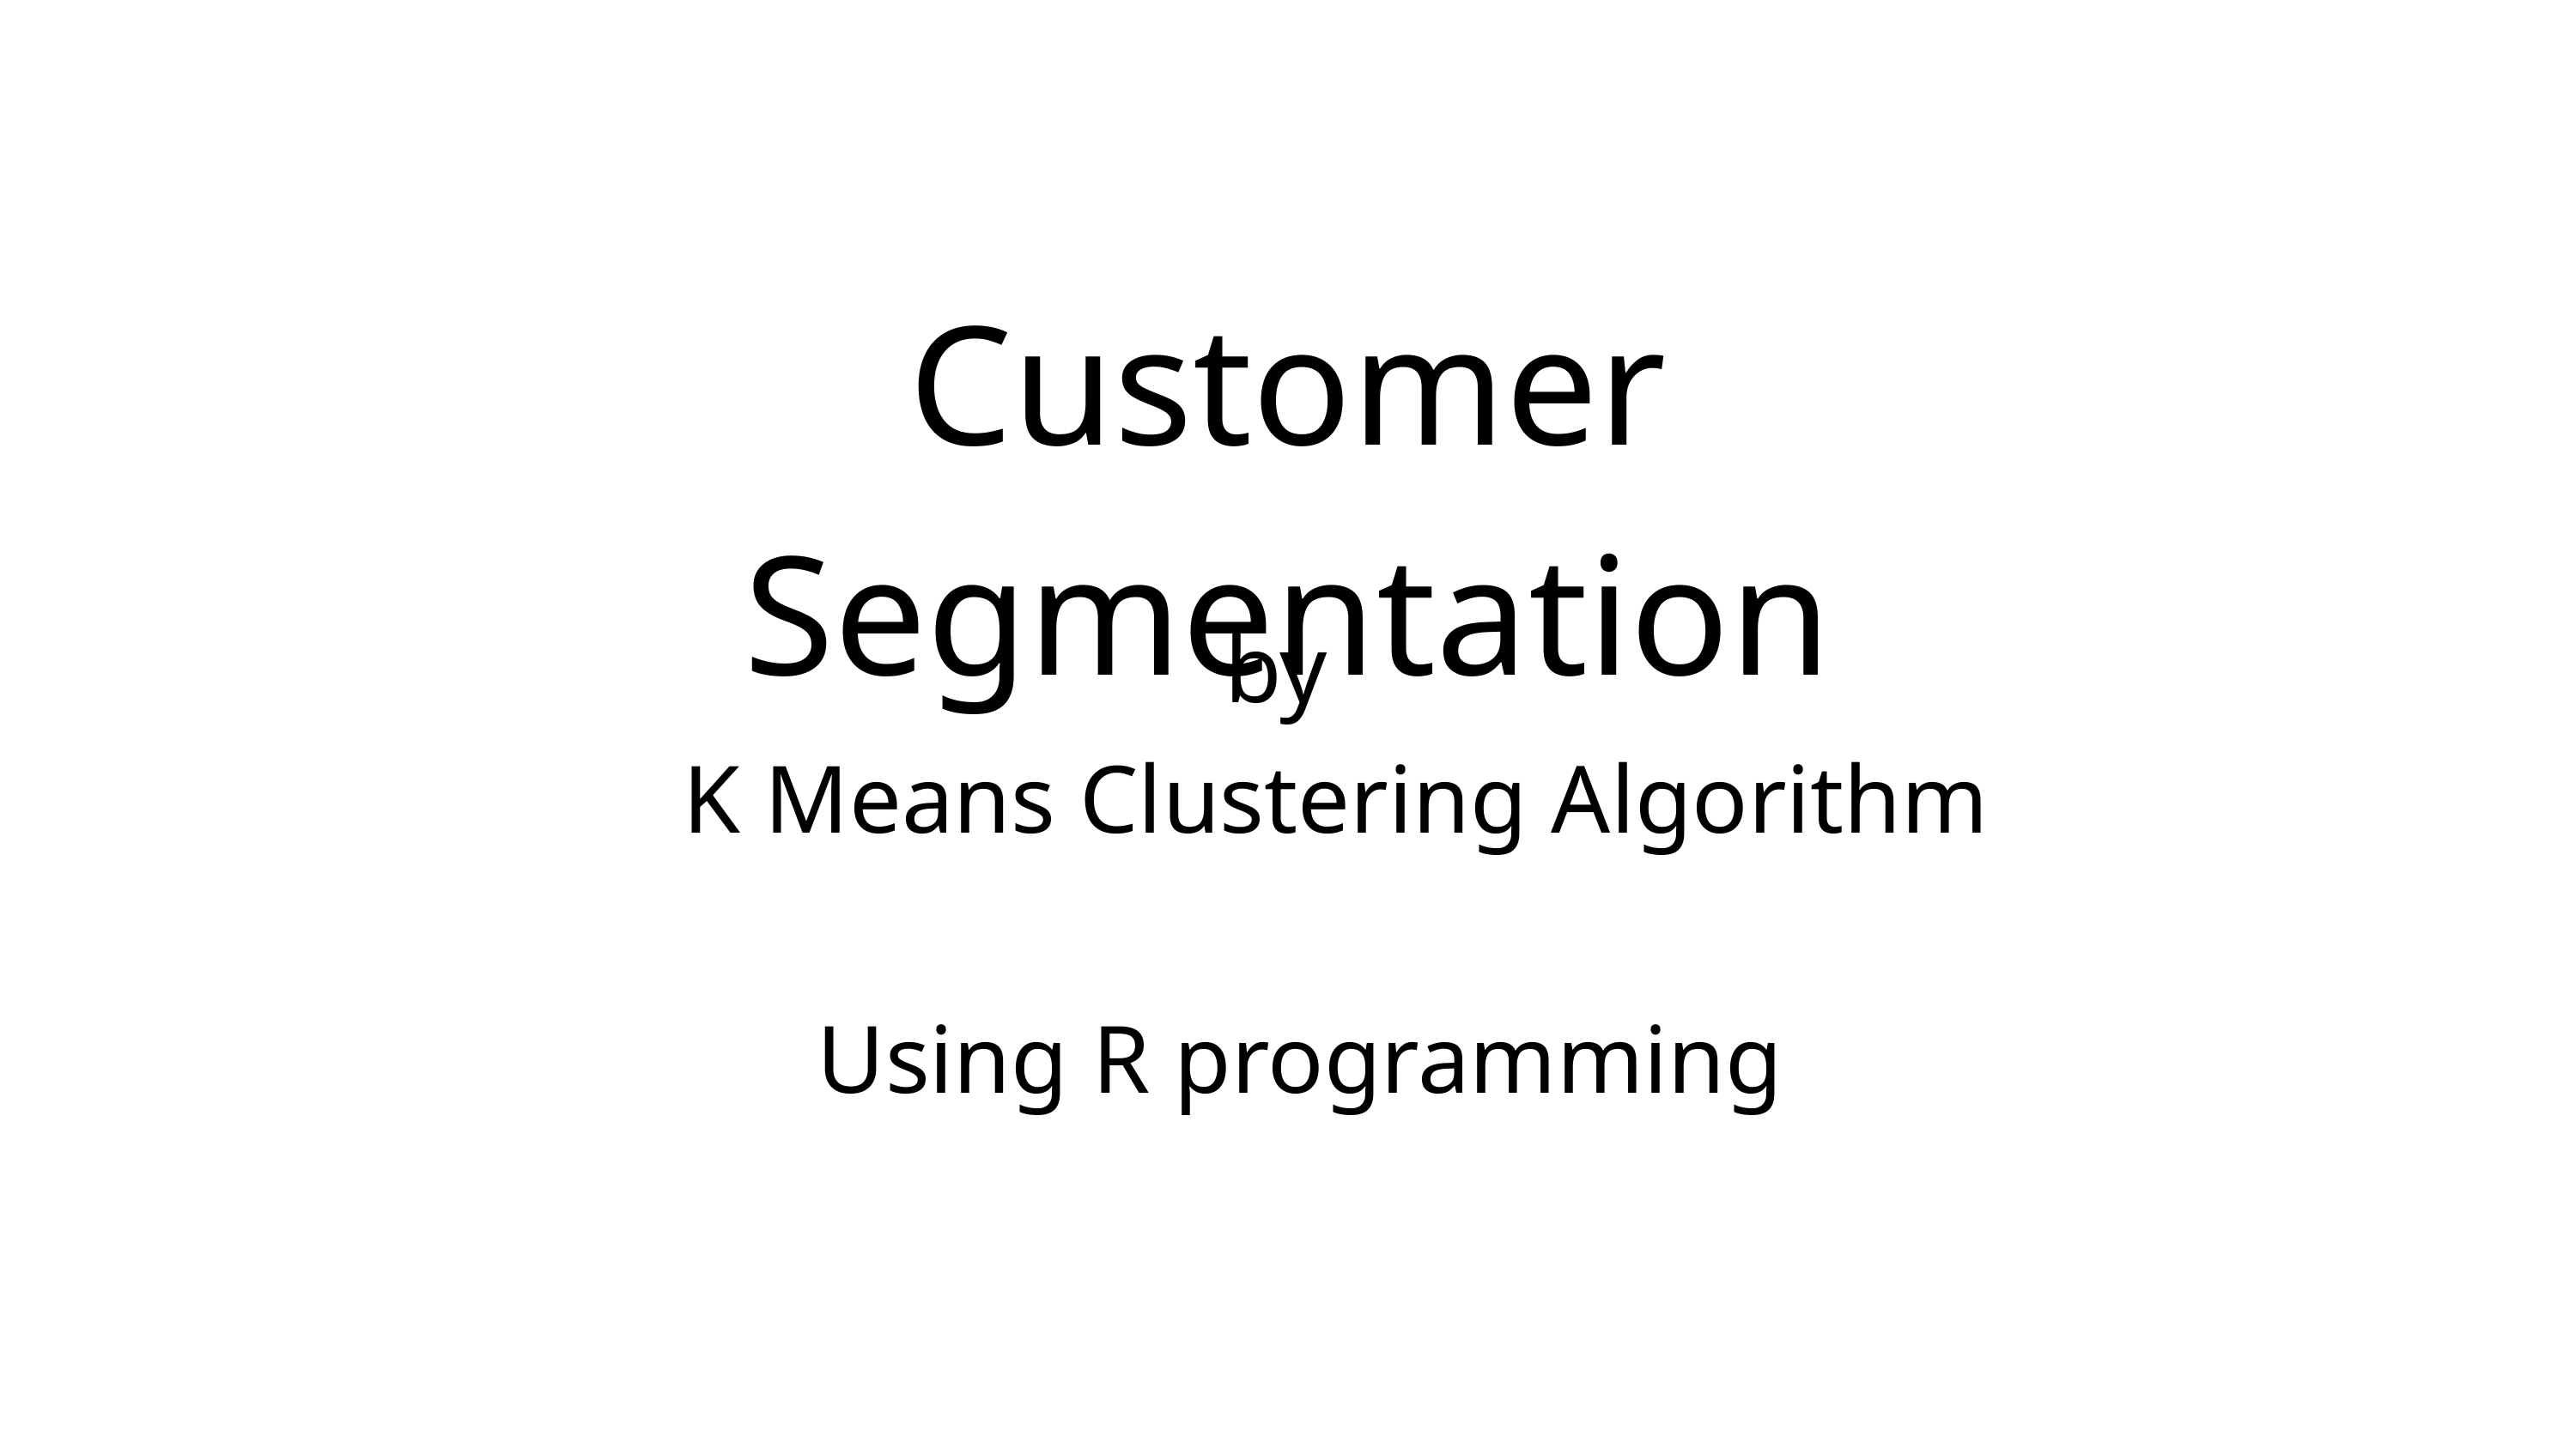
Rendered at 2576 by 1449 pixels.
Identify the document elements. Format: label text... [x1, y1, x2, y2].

text_box Customer Segmentation [440, 247, 2136, 591]
text_box by K Means Clustering Algorithm Using R programming [440, 591, 2136, 1242]
